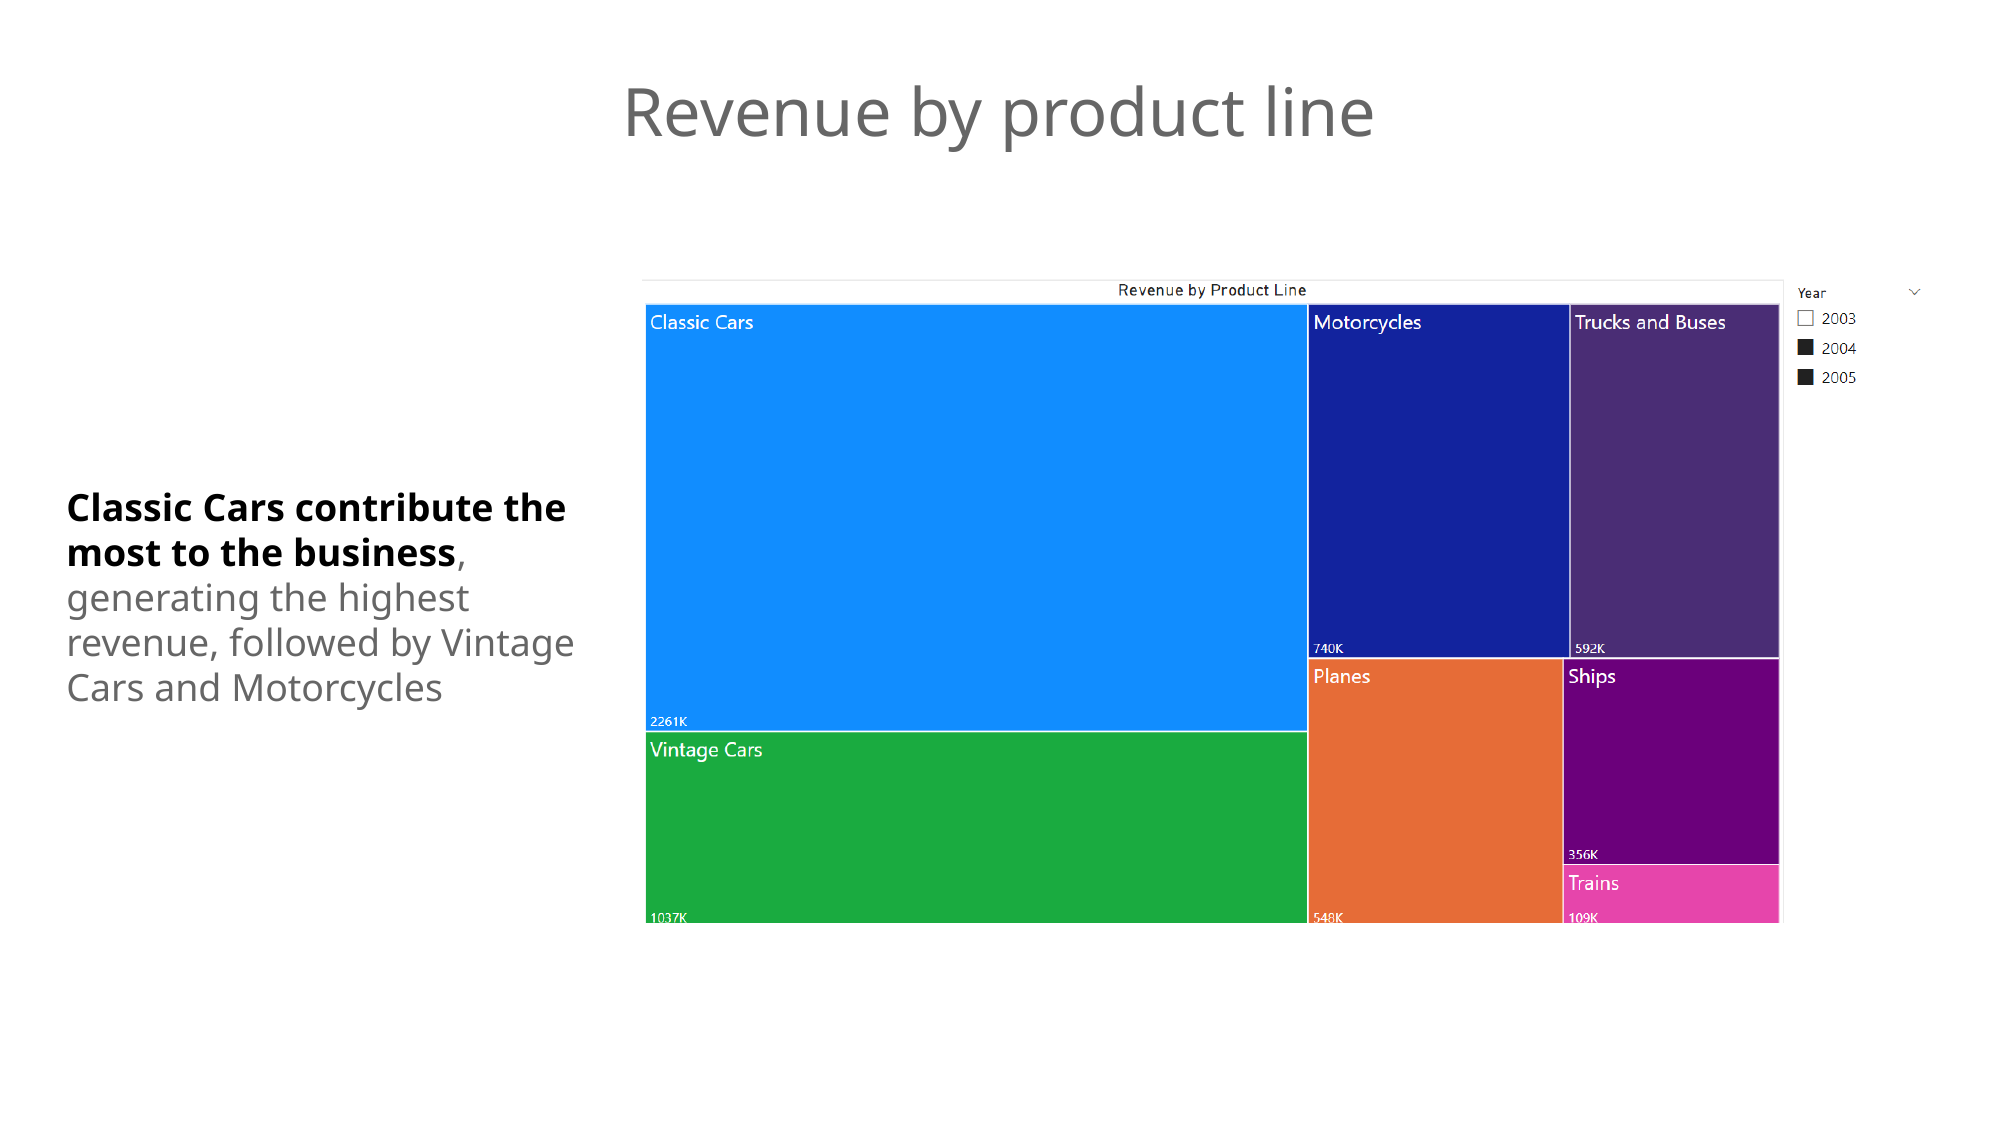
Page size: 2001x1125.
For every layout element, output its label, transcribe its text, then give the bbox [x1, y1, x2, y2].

text_box Classic Cars contribute the most to the business, generating the highest revenue, followed by Vintage Cars and Motorcycles [51, 476, 610, 717]
picture [642, 268, 1923, 924]
text_box Revenue by product line [324, 61, 1676, 157]
